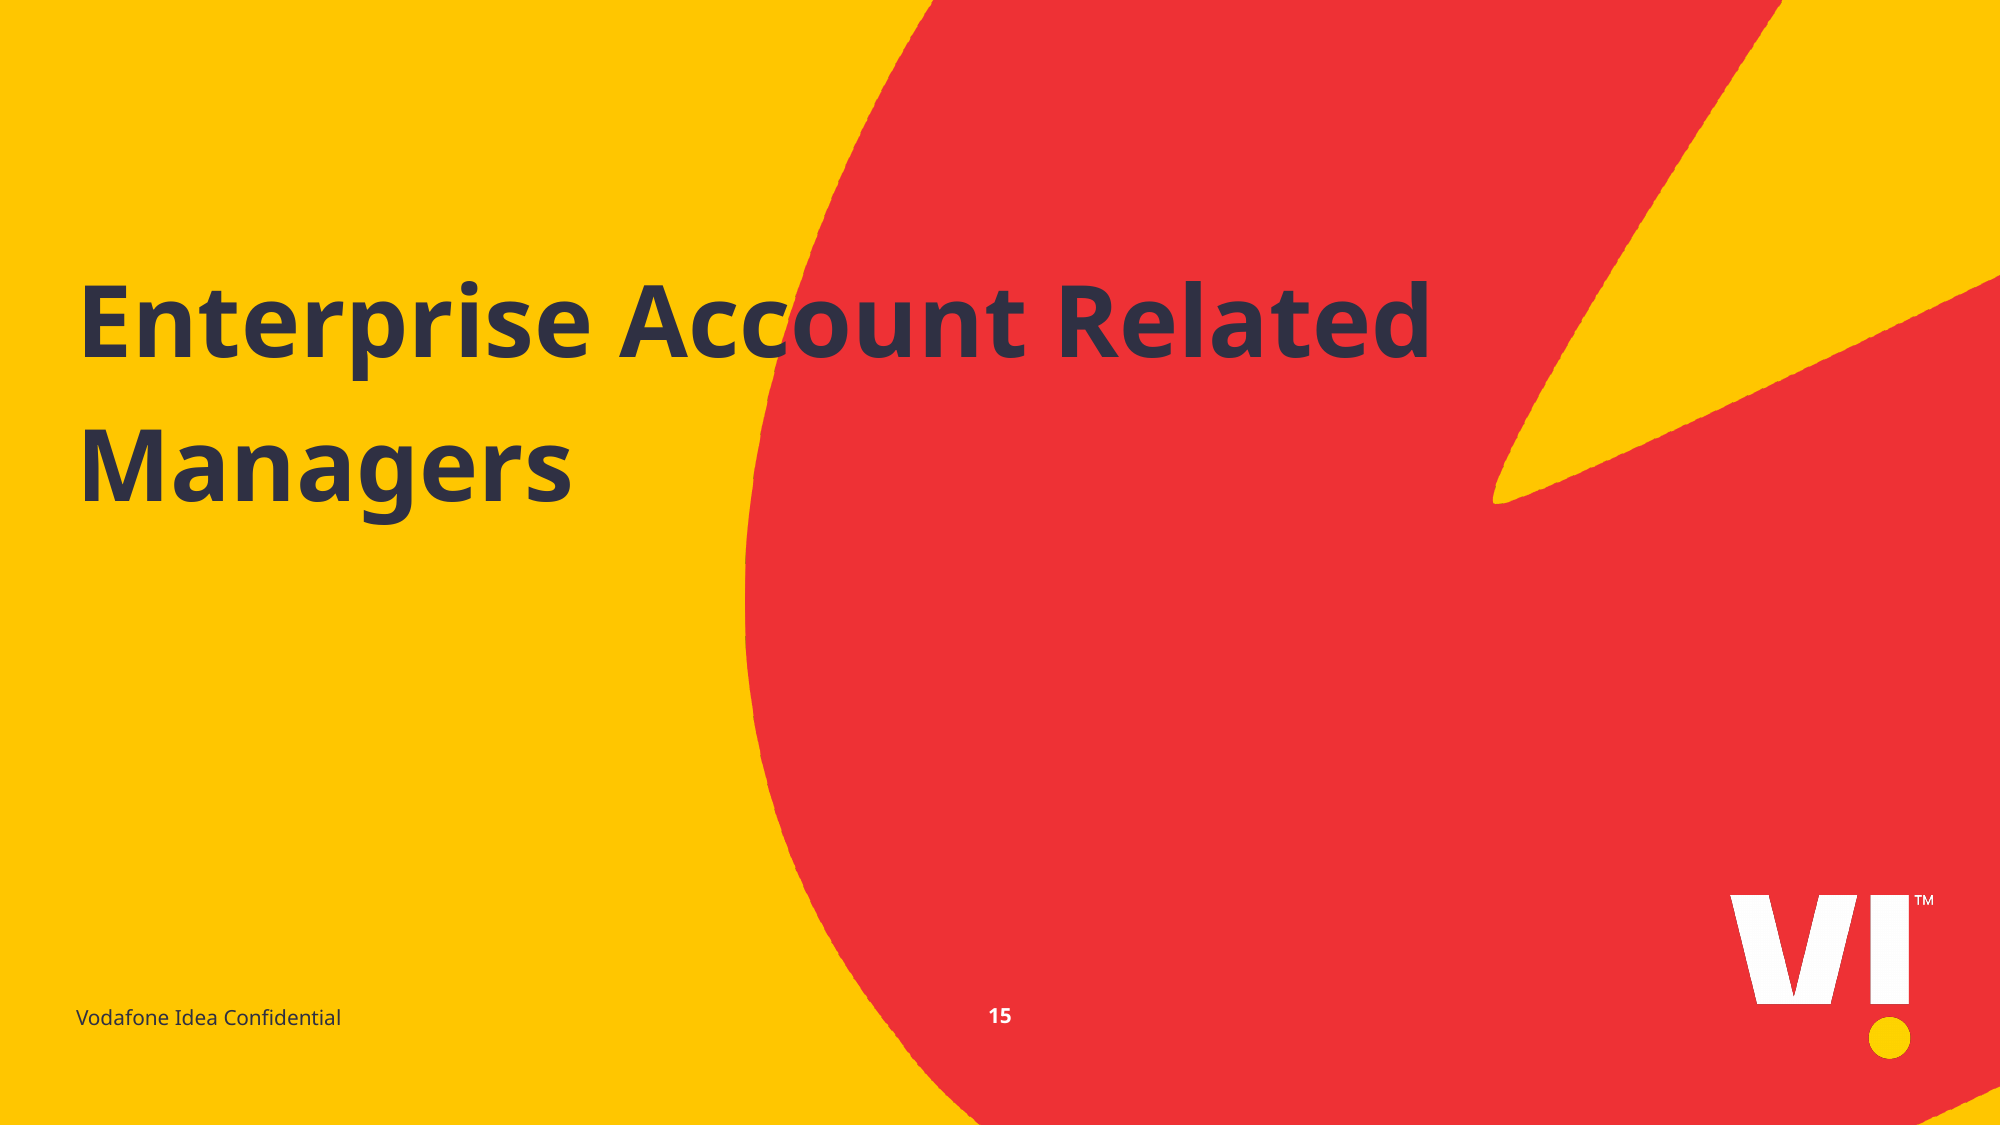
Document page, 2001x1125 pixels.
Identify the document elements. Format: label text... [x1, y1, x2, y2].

list Enterprise Account Related Managers [60, 225, 1592, 530]
picture [727, 0, 2000, 1125]
footer Vodafone Idea Confidential [60, 987, 736, 1048]
slide_number 15 [928, 987, 1072, 1048]
